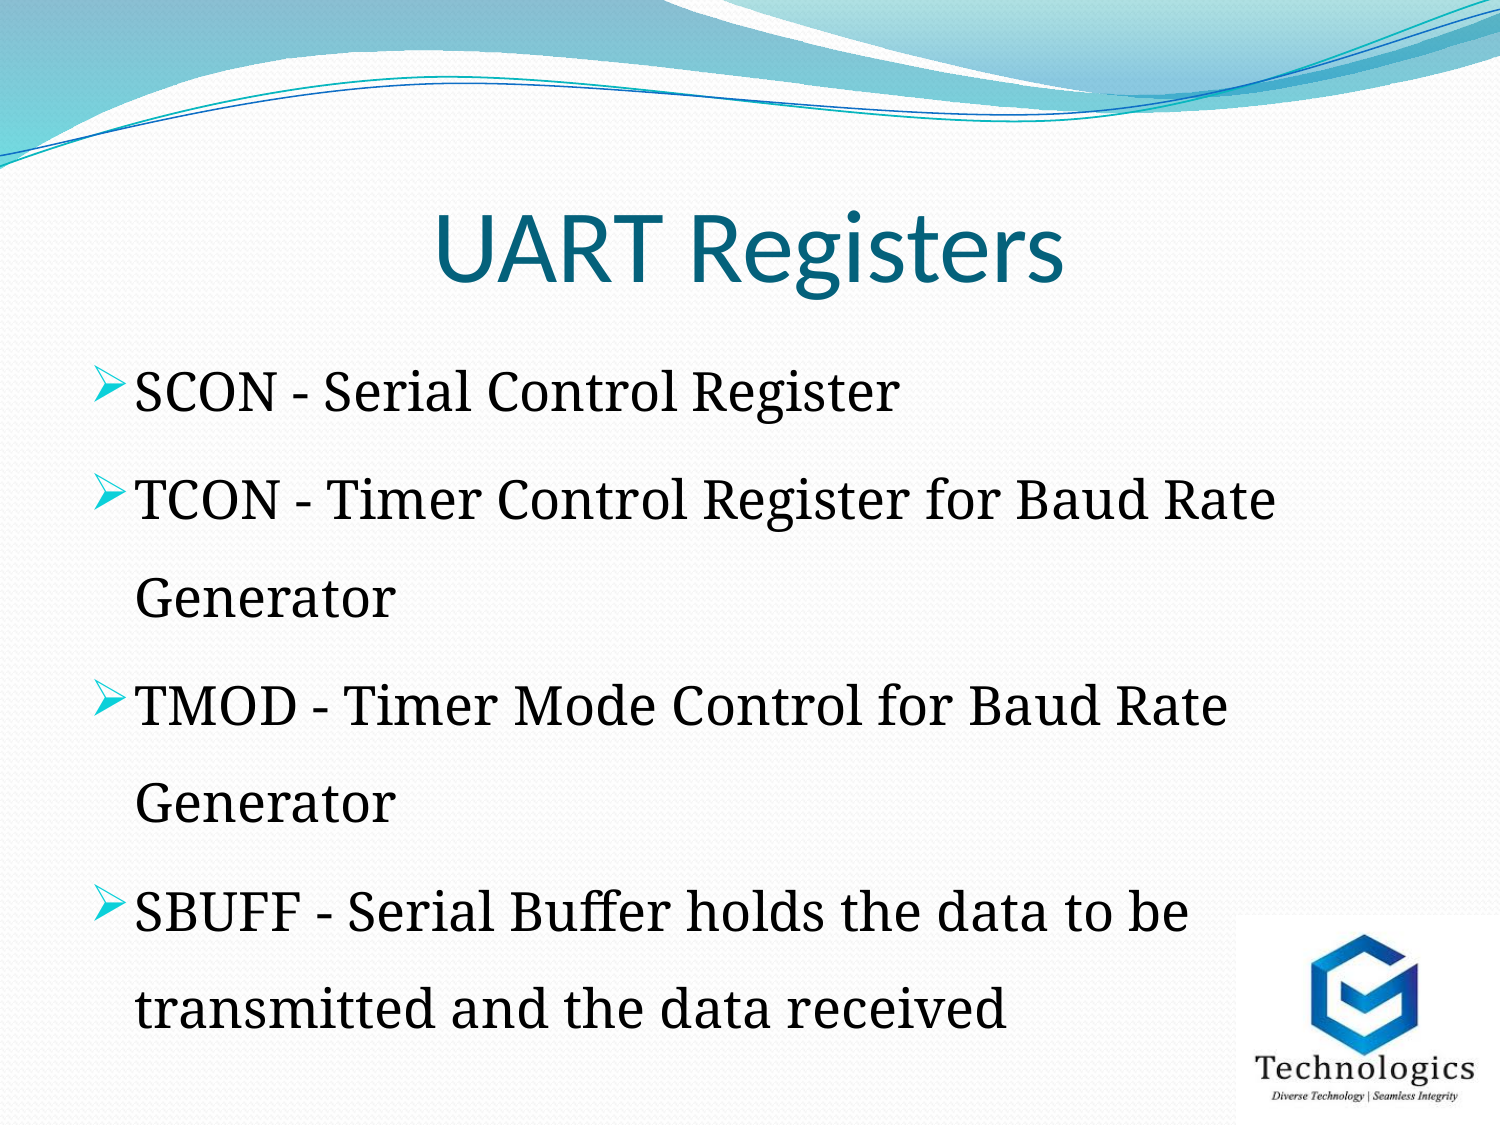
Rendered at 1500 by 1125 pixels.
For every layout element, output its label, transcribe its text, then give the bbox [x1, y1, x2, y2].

picture [1236, 915, 1500, 1125]
list SCON - Serial Control Register TCON - Timer Control Register for Baud Rate Generator TMOD - Timer Mode Control for Baud Rate Generator SBUFF - Serial Buffer holds the data to be transmitted and the data received [75, 317, 1425, 1038]
title UART Registers [75, 115, 1425, 303]
